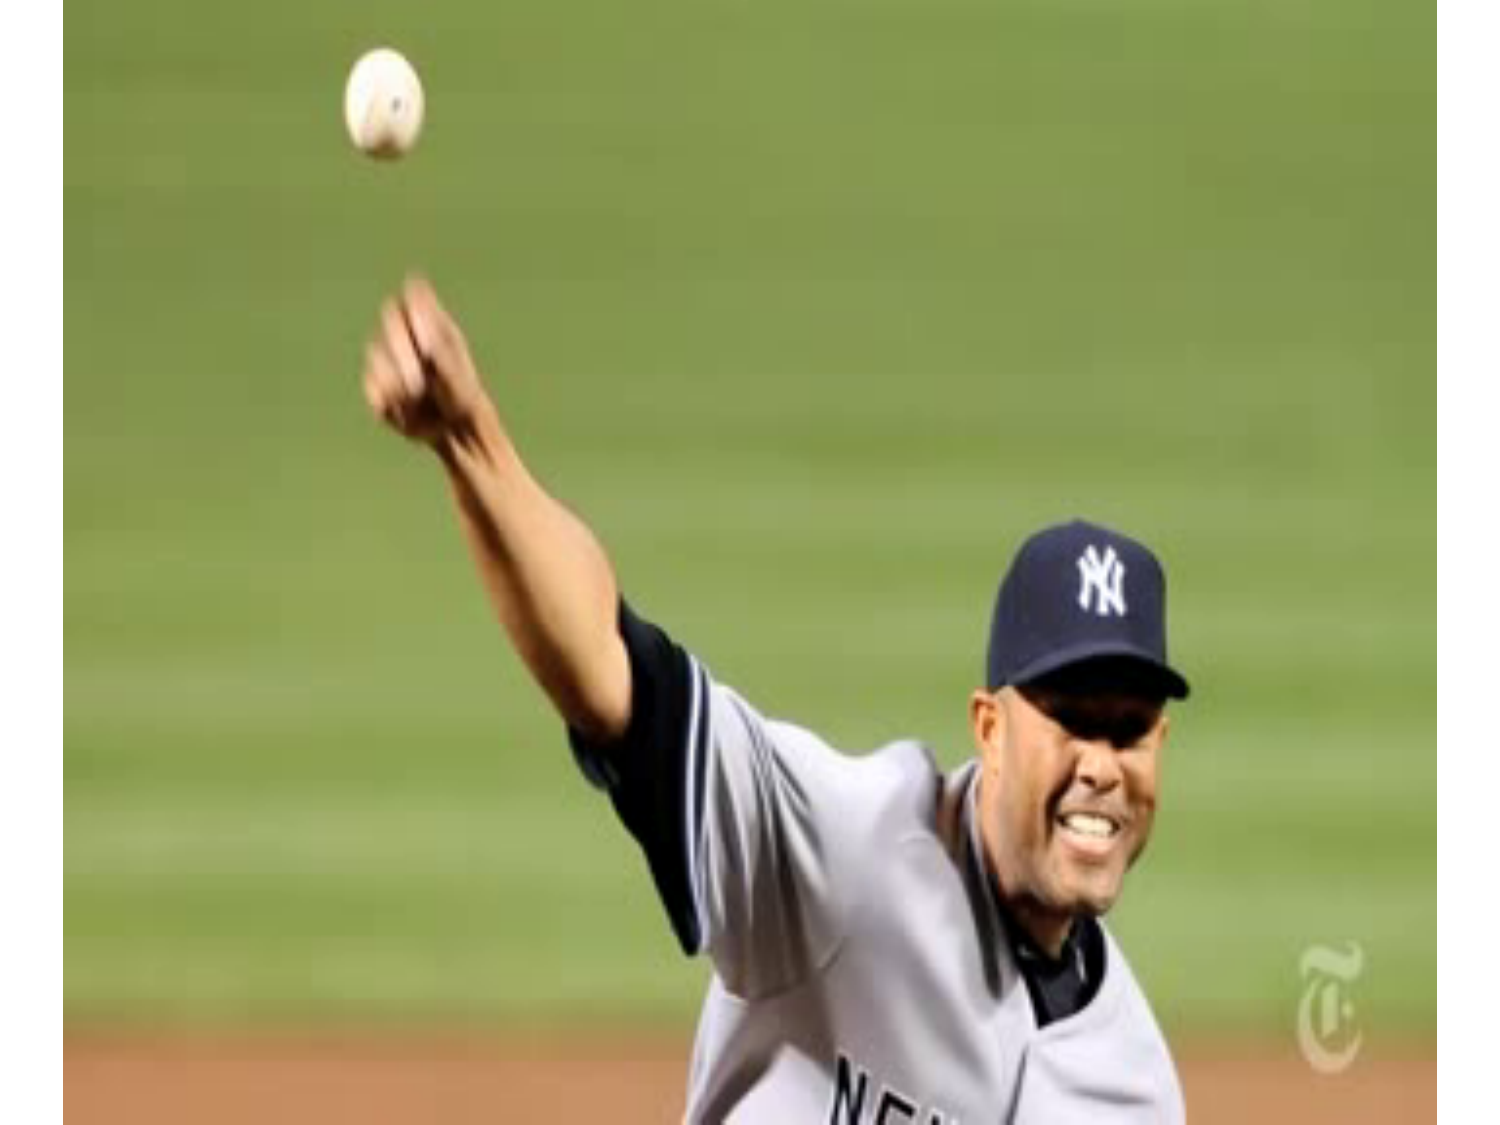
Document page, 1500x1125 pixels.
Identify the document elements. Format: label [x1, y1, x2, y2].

text_box [62, 0, 1438, 1125]
